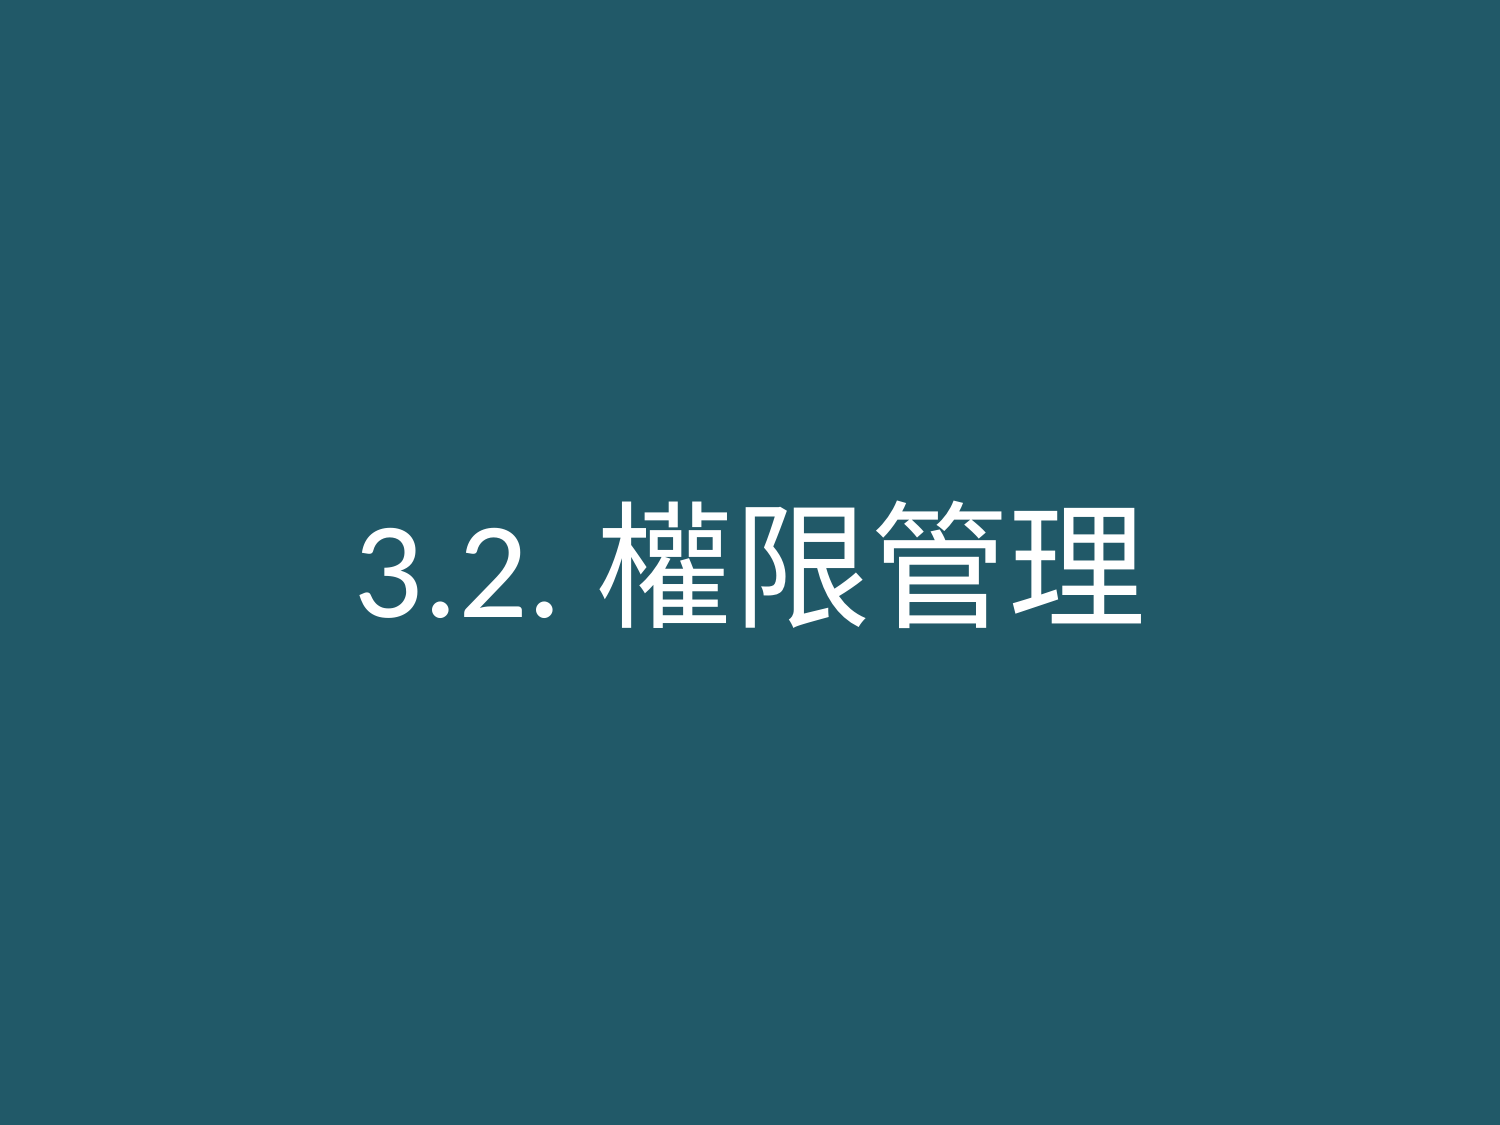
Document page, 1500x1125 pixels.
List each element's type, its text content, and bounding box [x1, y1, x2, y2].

text_box 3.2.權限管理 [0, 0, 1500, 1125]
